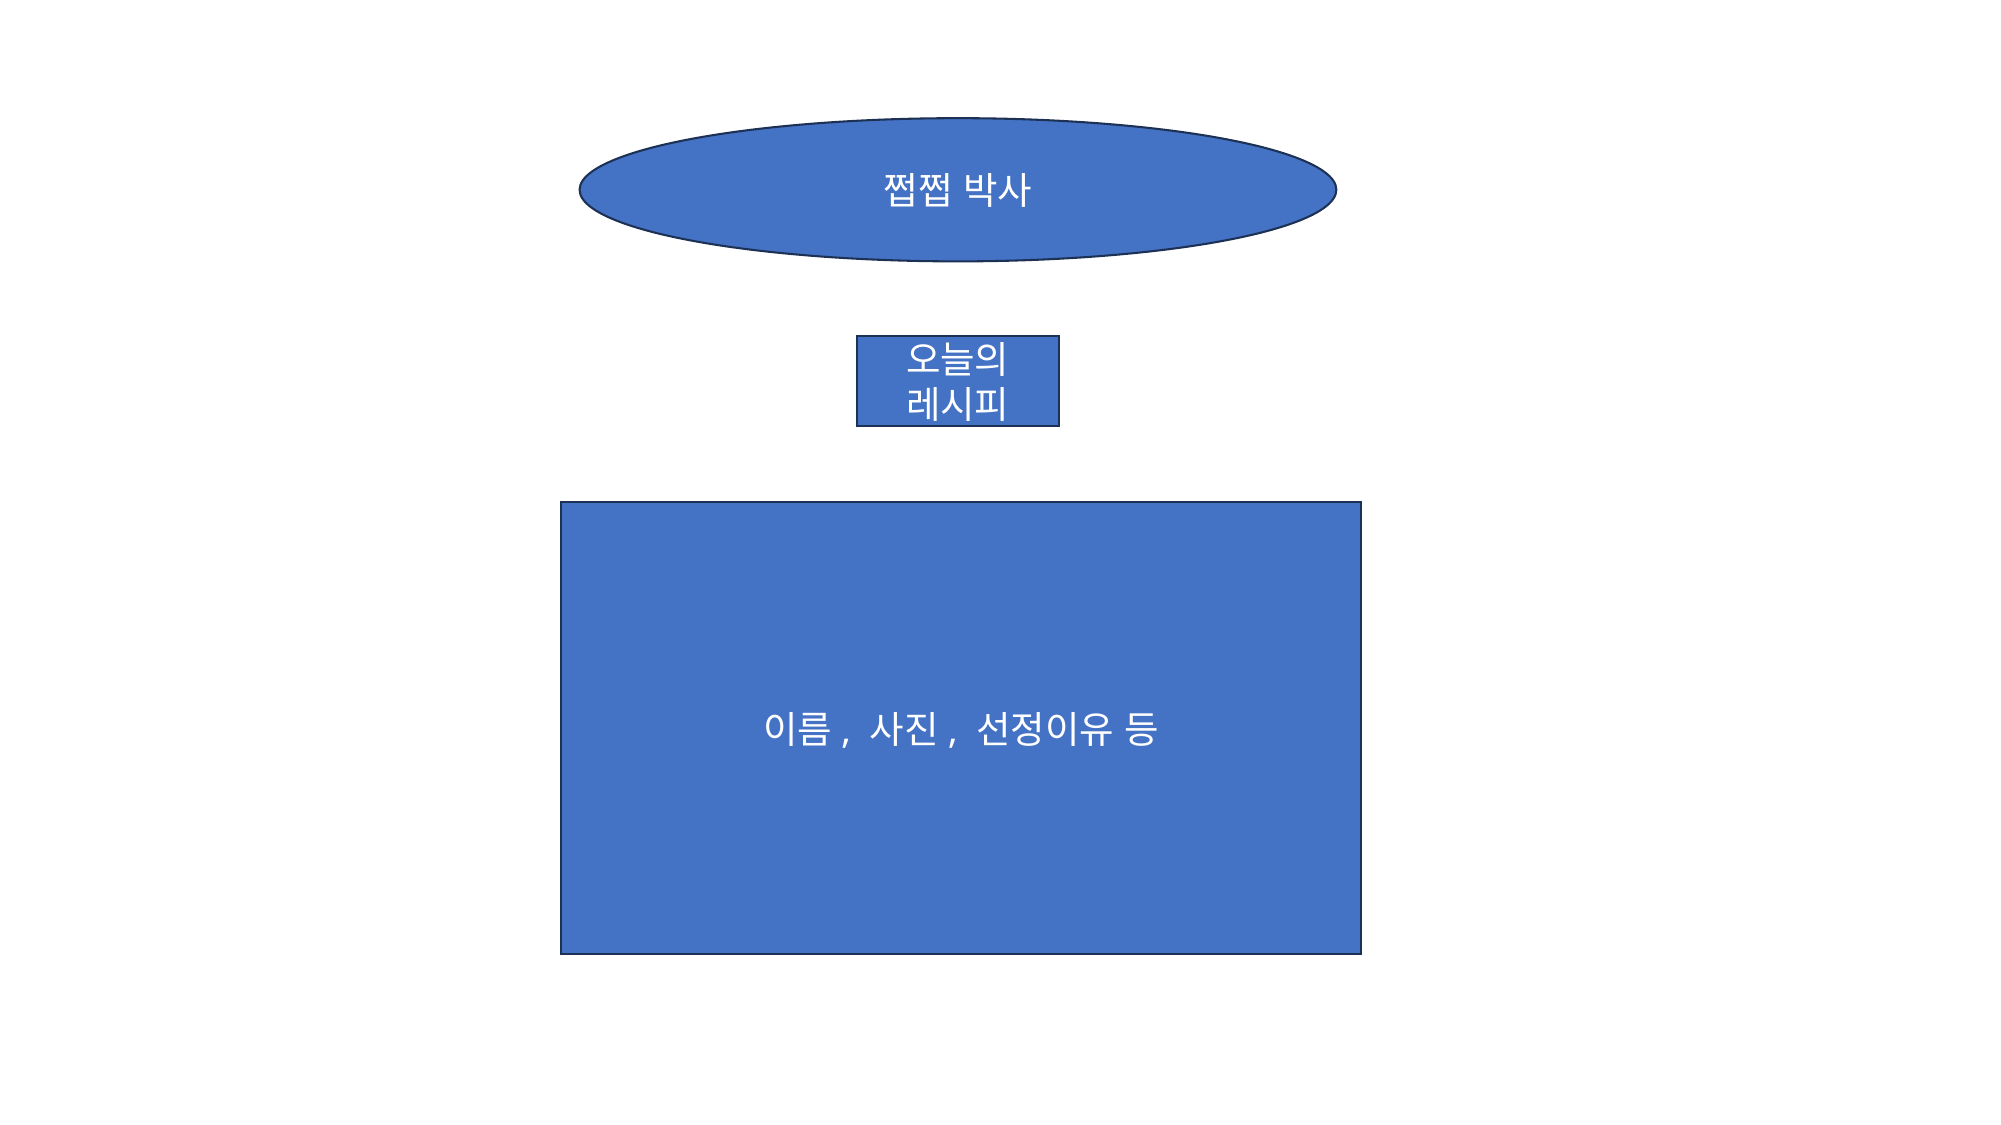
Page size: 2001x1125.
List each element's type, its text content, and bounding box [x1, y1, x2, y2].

text_box 이름, 사진, 선정이유 등 [560, 501, 1362, 955]
text_box 쩝쩝 박사 [578, 117, 1338, 263]
text_box 오늘의 레시피 [856, 335, 1060, 427]
